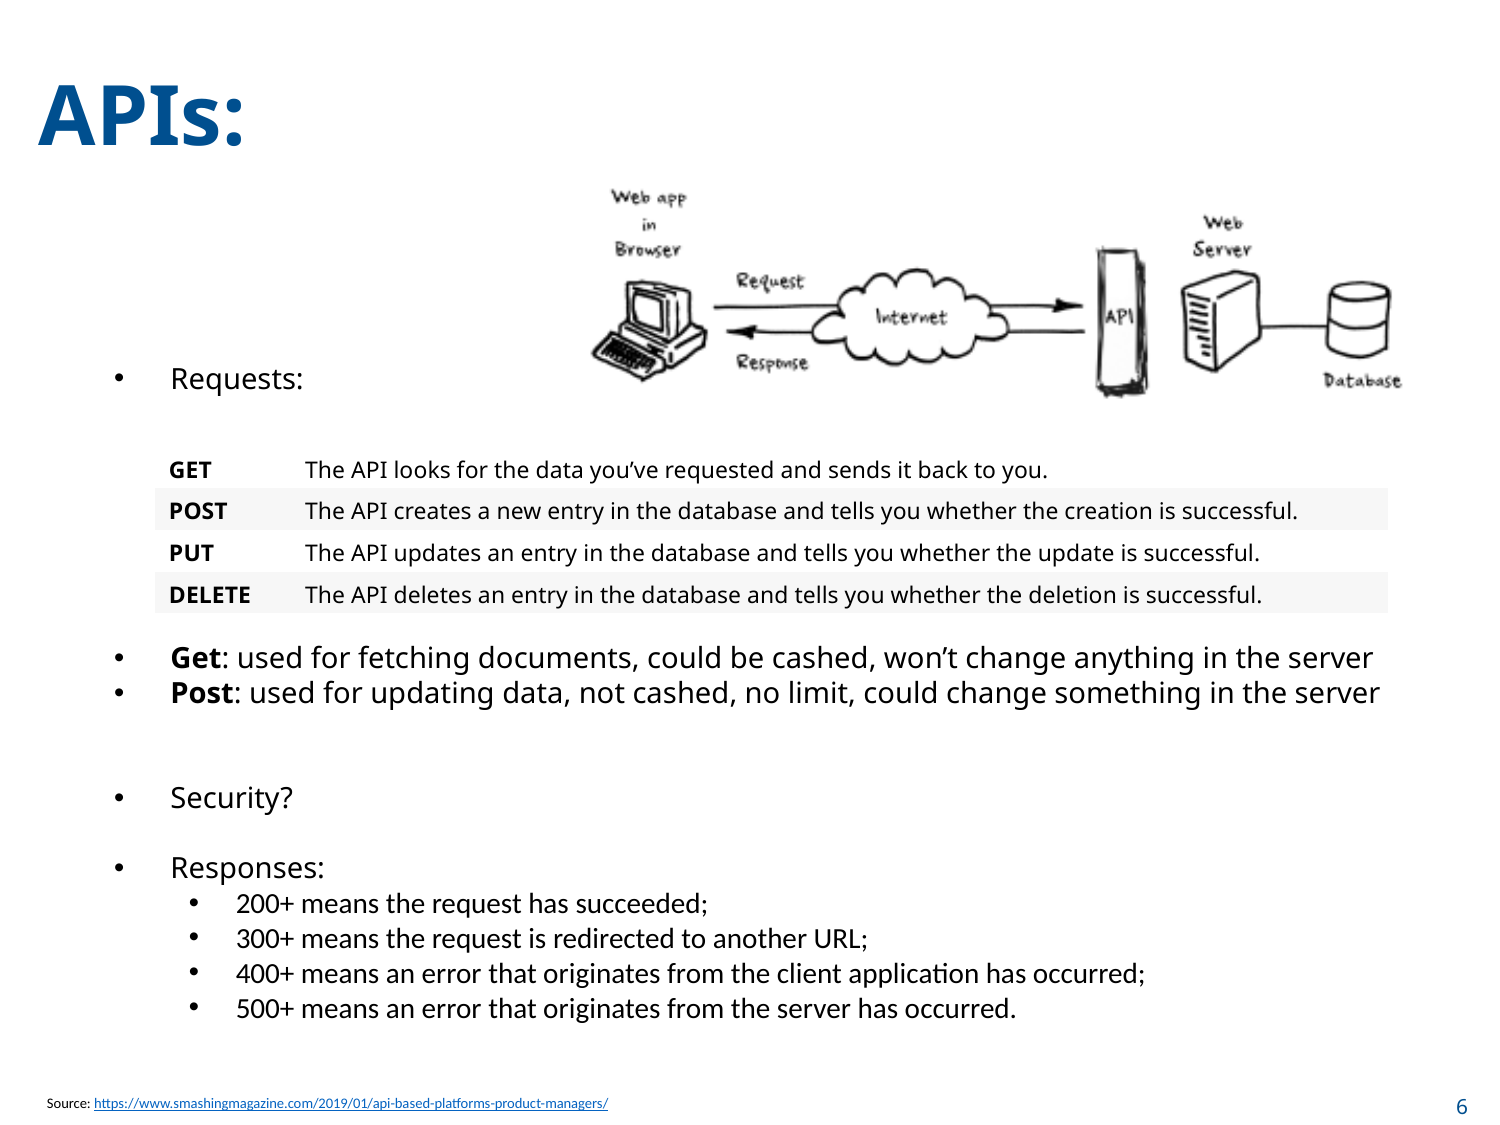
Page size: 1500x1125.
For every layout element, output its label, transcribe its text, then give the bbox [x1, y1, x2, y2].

text_box Source: https://www.smashingmagazine.com/2019/01/api-based-platforms-product-managers/ [32, 1086, 986, 1119]
table_cell PUT [155, 530, 291, 572]
text_box Requests: Get: used for fetching documents, could be cashed, won’t change anything in the server Post: used for updating data, not cashed, no limit, could change something in the server Security? Responses: 200+ means the request has succeeded; 300+ means the request is redirected to another URL; 400+ means an error that originates from the client application has occurred; 500+ means an error that originates from the server has occurred. [24, 177, 1454, 1068]
table_cell DELETE [155, 572, 291, 613]
table_header The API looks for the data you’ve requested and sends it back to you. [291, 447, 1388, 488]
table_cell The API creates a new entry in the database and tells you whether the creation is successful. [291, 488, 1388, 530]
table_cell The API deletes an entry in the database and tells you whether the deletion is successful. [291, 572, 1388, 613]
table_header GET [155, 447, 291, 488]
picture [581, 177, 1415, 447]
text_box 6 [1438, 1093, 1468, 1122]
table_cell POST [155, 488, 291, 530]
table_cell The API updates an entry in the database and tells you whether the update is successful. [291, 530, 1388, 572]
text_box APIs: [24, 16, 1187, 170]
